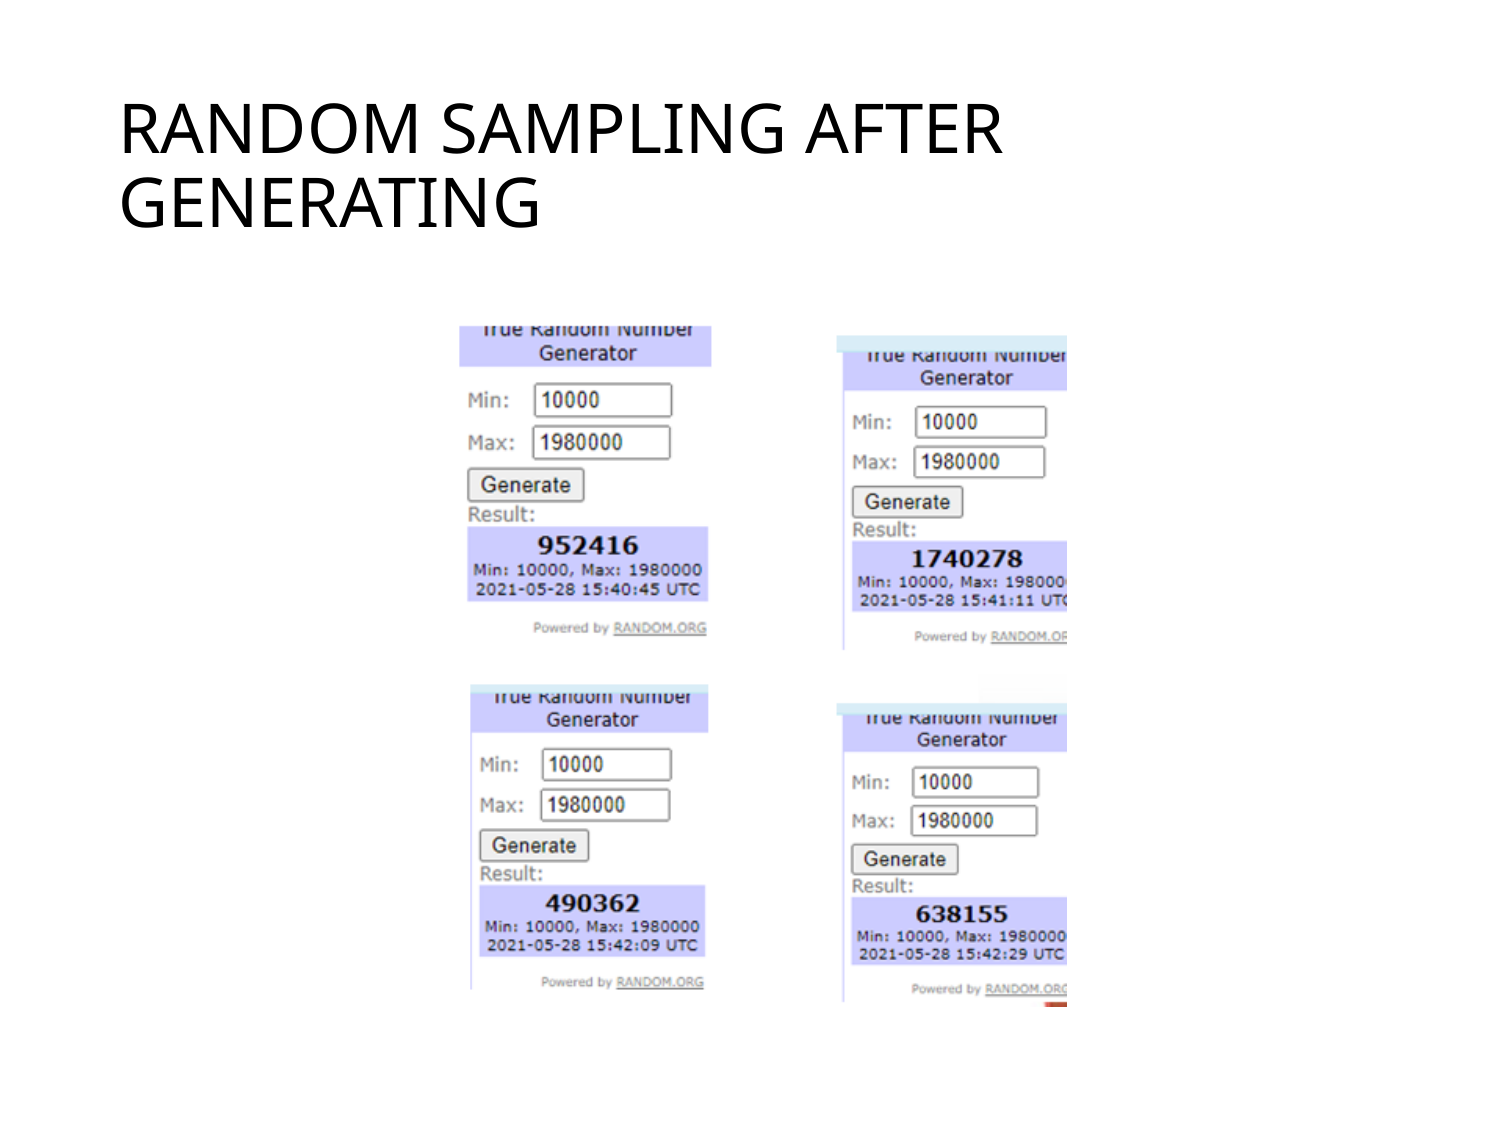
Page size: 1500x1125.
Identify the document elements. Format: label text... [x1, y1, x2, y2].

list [433, 306, 1067, 1007]
title RANDOM SAMPLING AFTER GENERATING [103, 59, 1397, 278]
